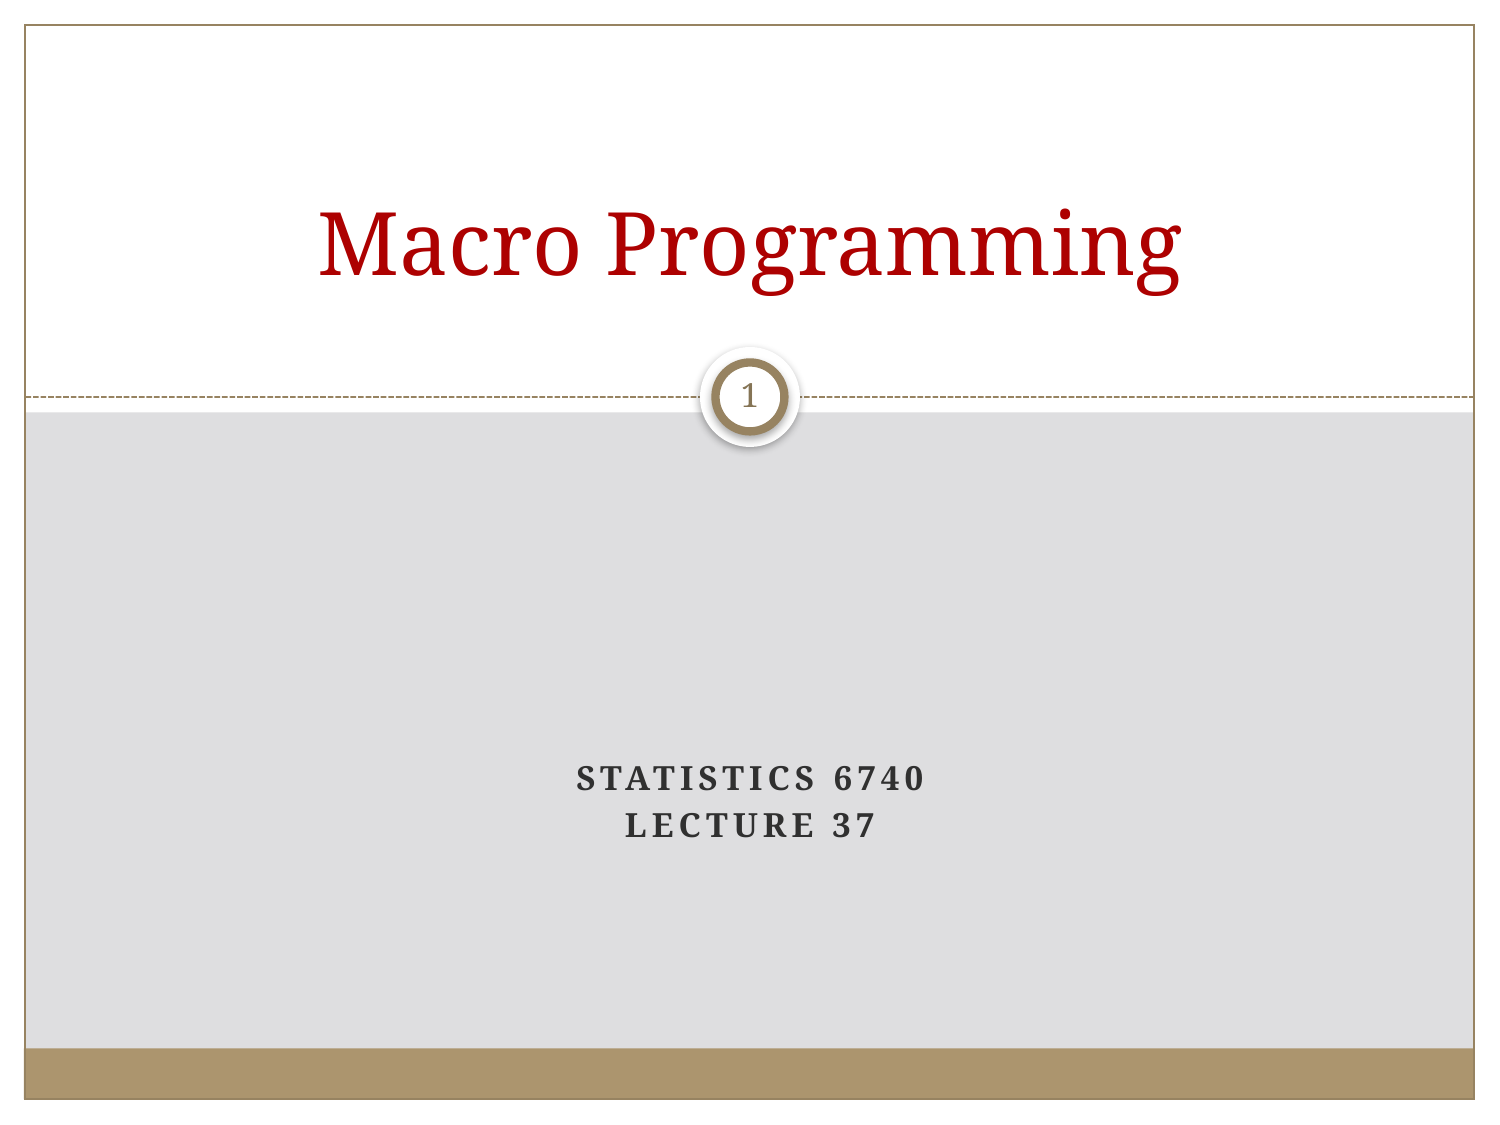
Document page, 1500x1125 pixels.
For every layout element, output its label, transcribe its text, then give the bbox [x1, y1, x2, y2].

title Macro Programming [112, 125, 1388, 300]
slide_number 1 [712, 360, 788, 434]
subtitle Statistics 6740 Lecture 37 [225, 750, 1275, 875]
